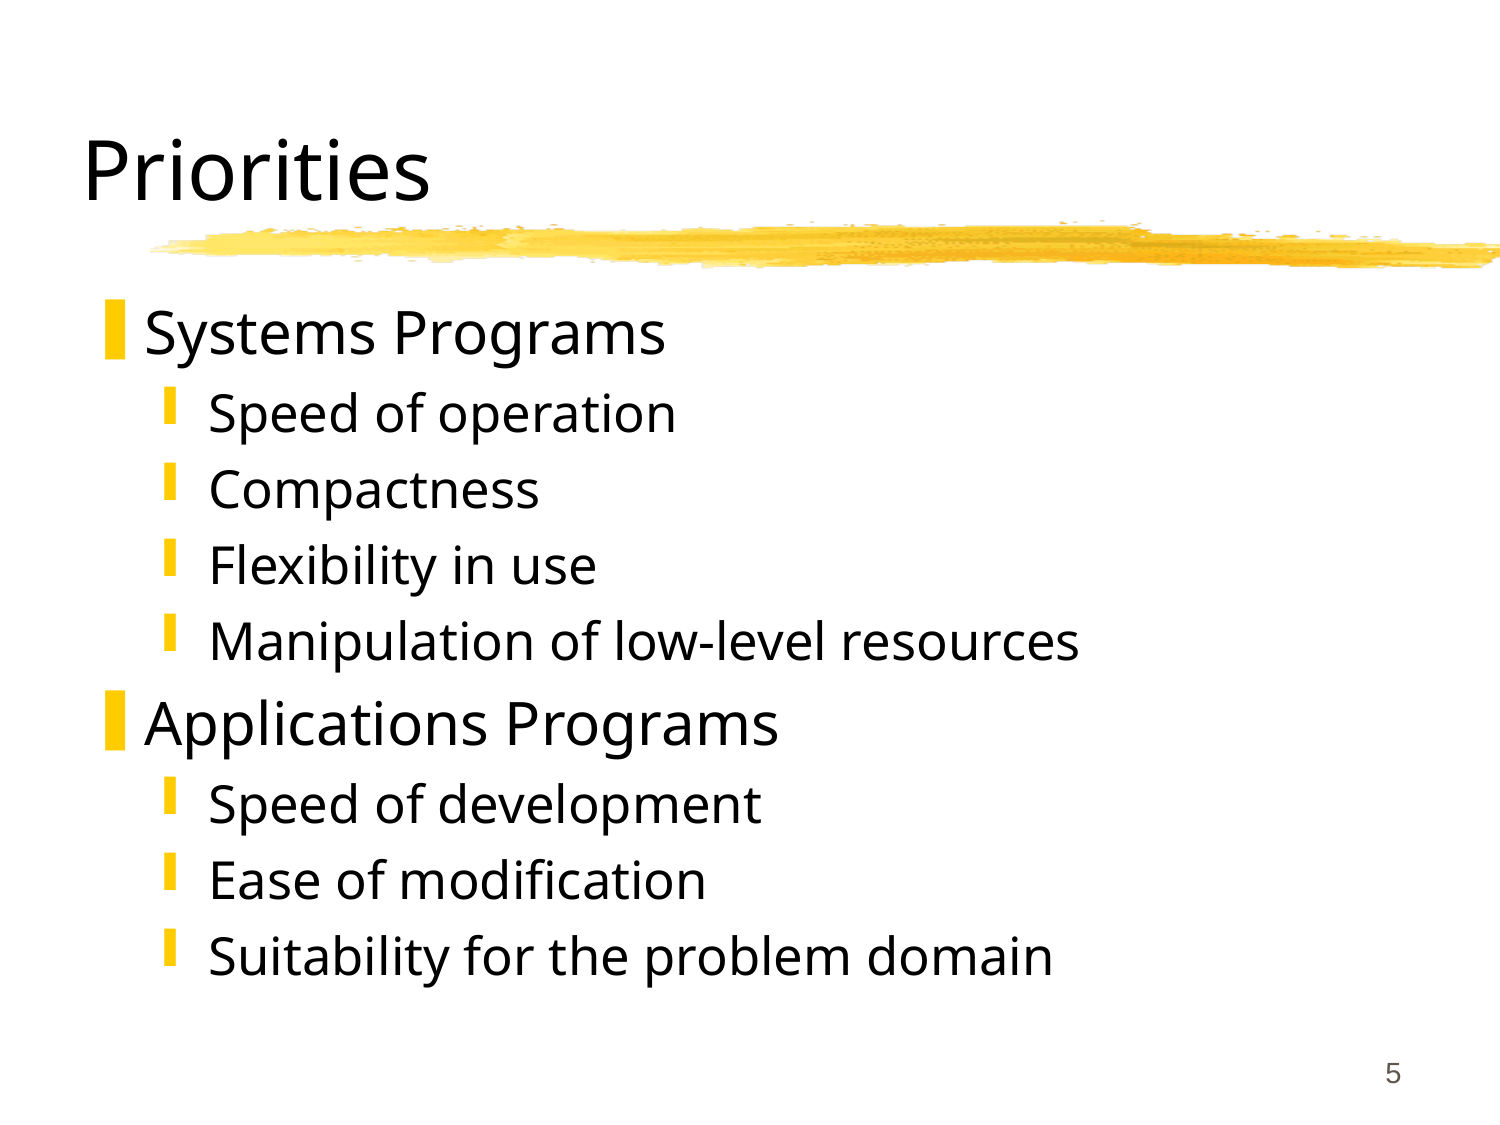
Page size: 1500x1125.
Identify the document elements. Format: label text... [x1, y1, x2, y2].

slide_number 5 [1103, 1021, 1417, 1098]
list Systems Programs Speed of operation Compactness Flexibility in use Manipulation of low-level resources Applications Programs Speed of development Ease of modification Suitability for the problem domain [75, 287, 1417, 994]
title Priorities [66, 37, 1342, 225]
picture [150, 215, 1500, 279]
